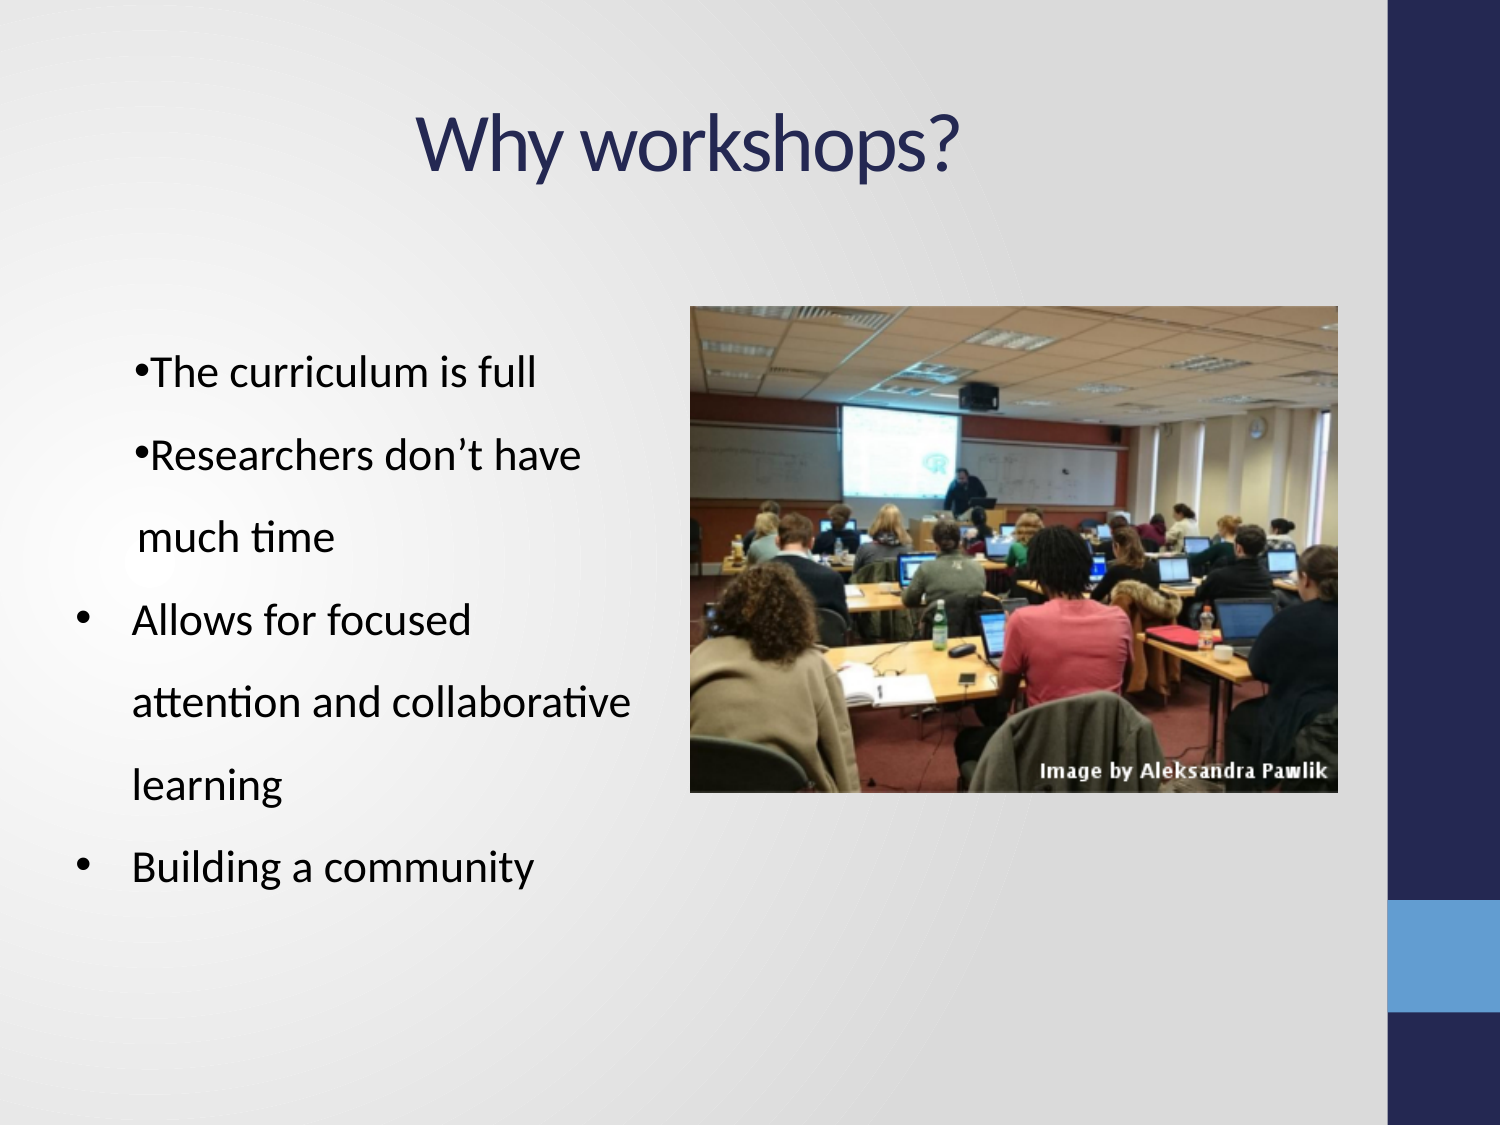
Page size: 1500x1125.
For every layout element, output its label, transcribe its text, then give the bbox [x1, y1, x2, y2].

picture [689, 306, 1339, 794]
text_box The curriculum is full Researchers don’t have much time Allows for focused attention and collaborative learning Building a community [60, 306, 668, 899]
title Why workshops? [129, 48, 1251, 229]
